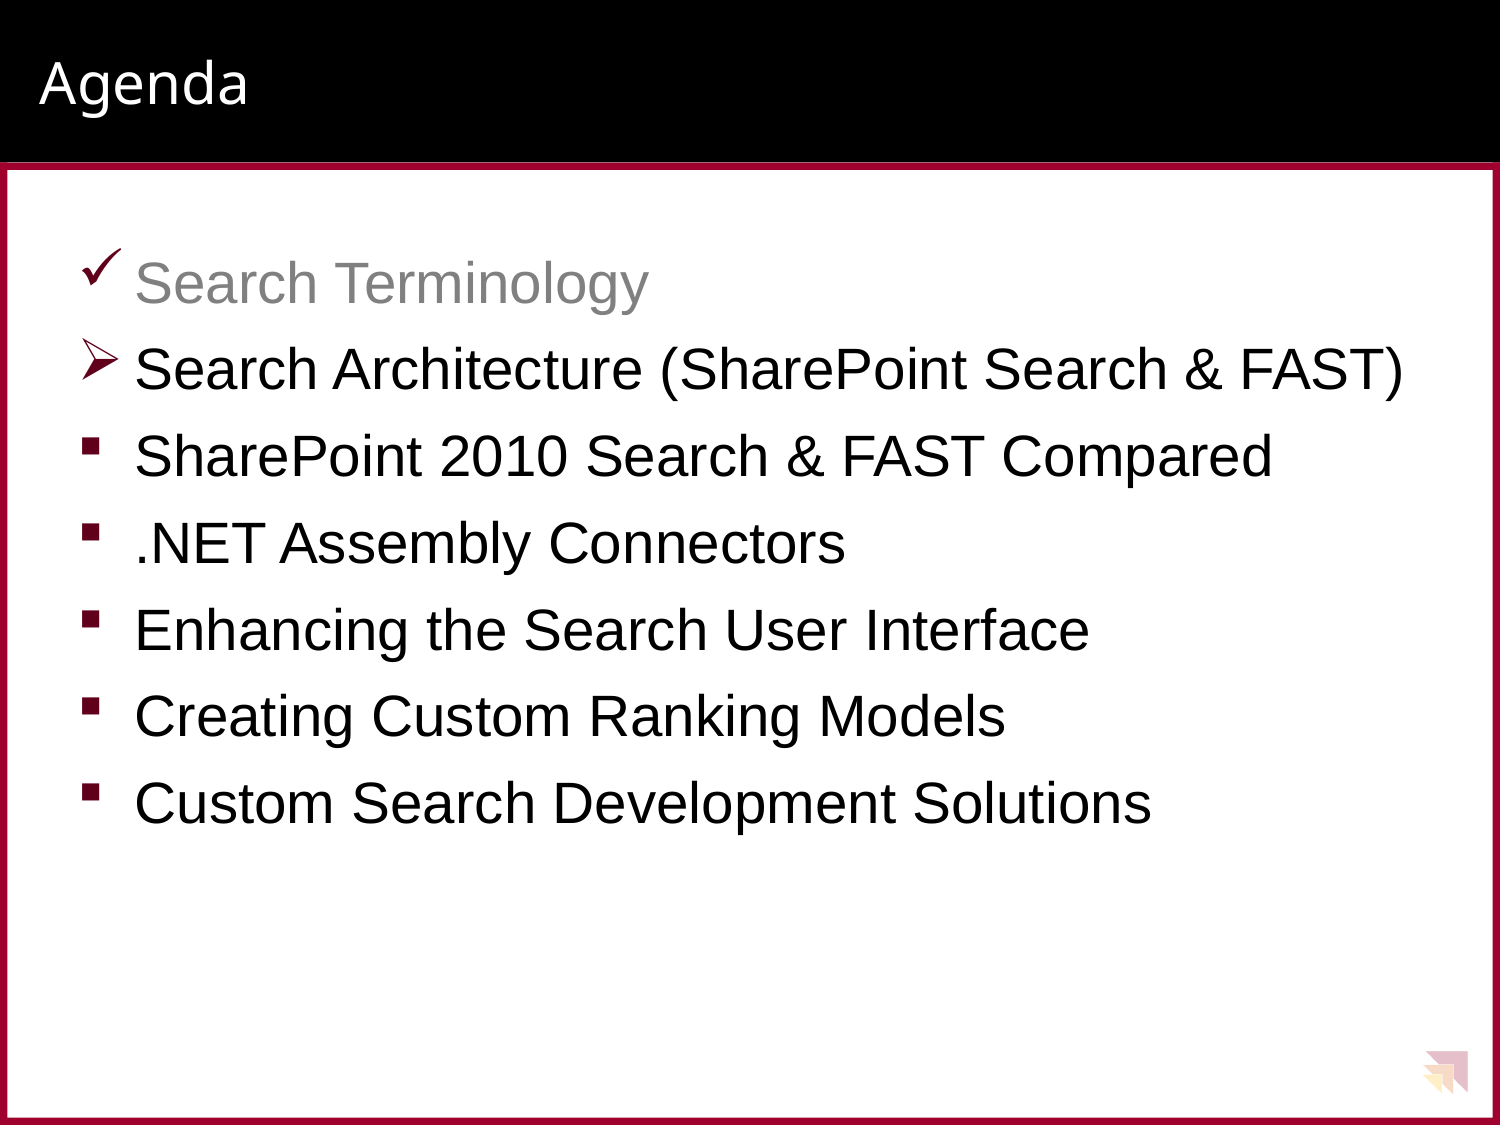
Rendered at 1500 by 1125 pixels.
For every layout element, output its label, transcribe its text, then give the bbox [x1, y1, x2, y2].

title Agenda [24, 12, 1438, 150]
list Search Terminology Search Architecture (SharePoint Search & FAST) SharePoint 2010 Search & FAST Compared .NET Assembly Connectors Enhancing the Search User Interface Creating Custom Ranking Models Custom Search Development Solutions [62, 237, 1438, 1088]
